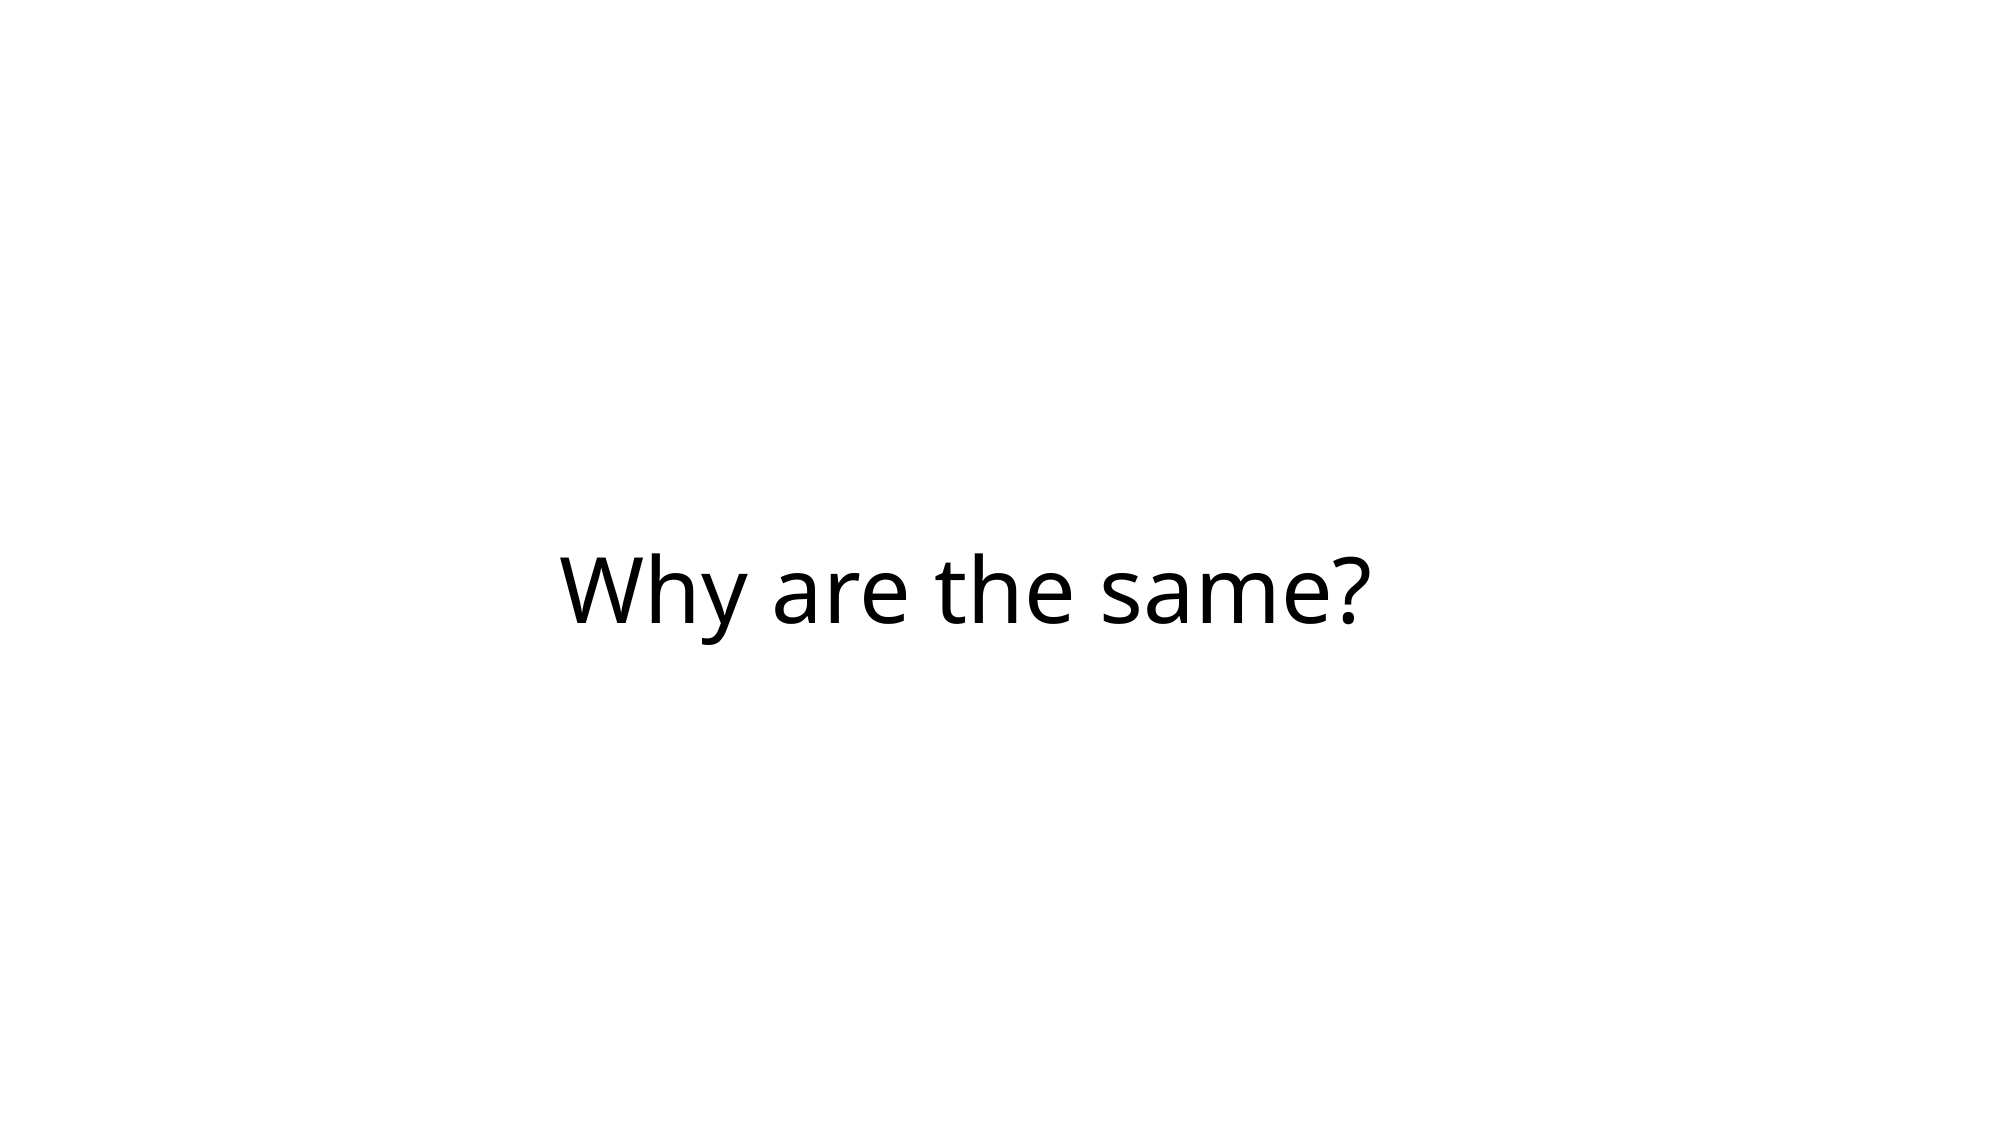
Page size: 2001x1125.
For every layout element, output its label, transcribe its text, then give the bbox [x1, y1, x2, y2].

title Why are the same? [544, 485, 2000, 703]
